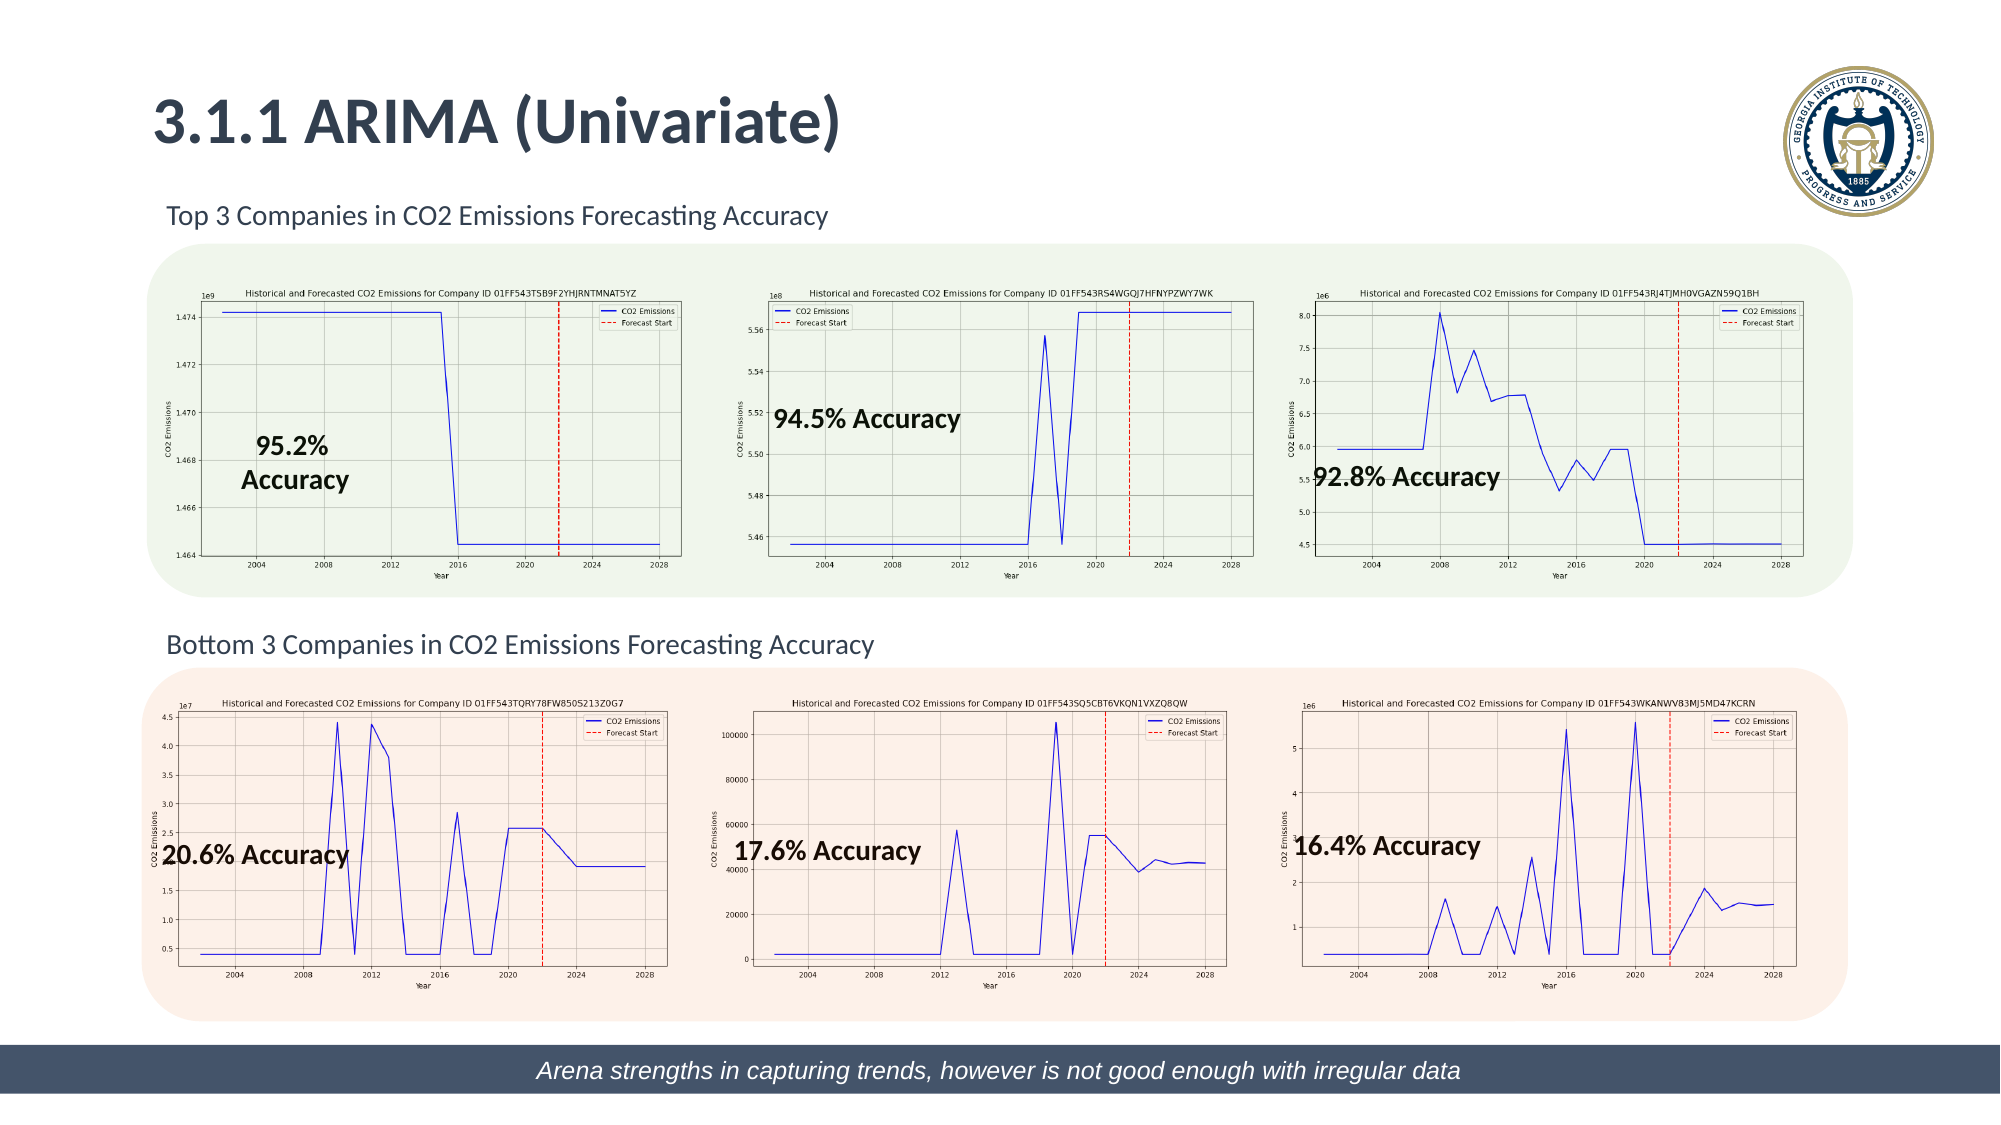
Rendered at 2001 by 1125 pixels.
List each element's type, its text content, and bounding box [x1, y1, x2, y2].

text_box [146, 243, 1854, 598]
title Top 3 Companies in CO2 Emissions Forecasting Accuracy [151, 191, 941, 241]
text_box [160, 283, 686, 585]
picture [1783, 66, 1934, 217]
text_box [146, 694, 673, 995]
text_box Arena strengths in capturing trends, however is not good enough with irregular data [0, 1044, 2000, 1094]
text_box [705, 694, 1232, 995]
title Bottom 3 Companies in CO2 Emissions Forecasting Accuracy [151, 621, 930, 670]
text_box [1275, 694, 1802, 995]
text_box 3.1.1 ARIMA (Univariate) [137, 55, 1863, 189]
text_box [1282, 283, 1809, 585]
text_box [732, 283, 1258, 585]
text_box [152, 667, 1848, 1022]
